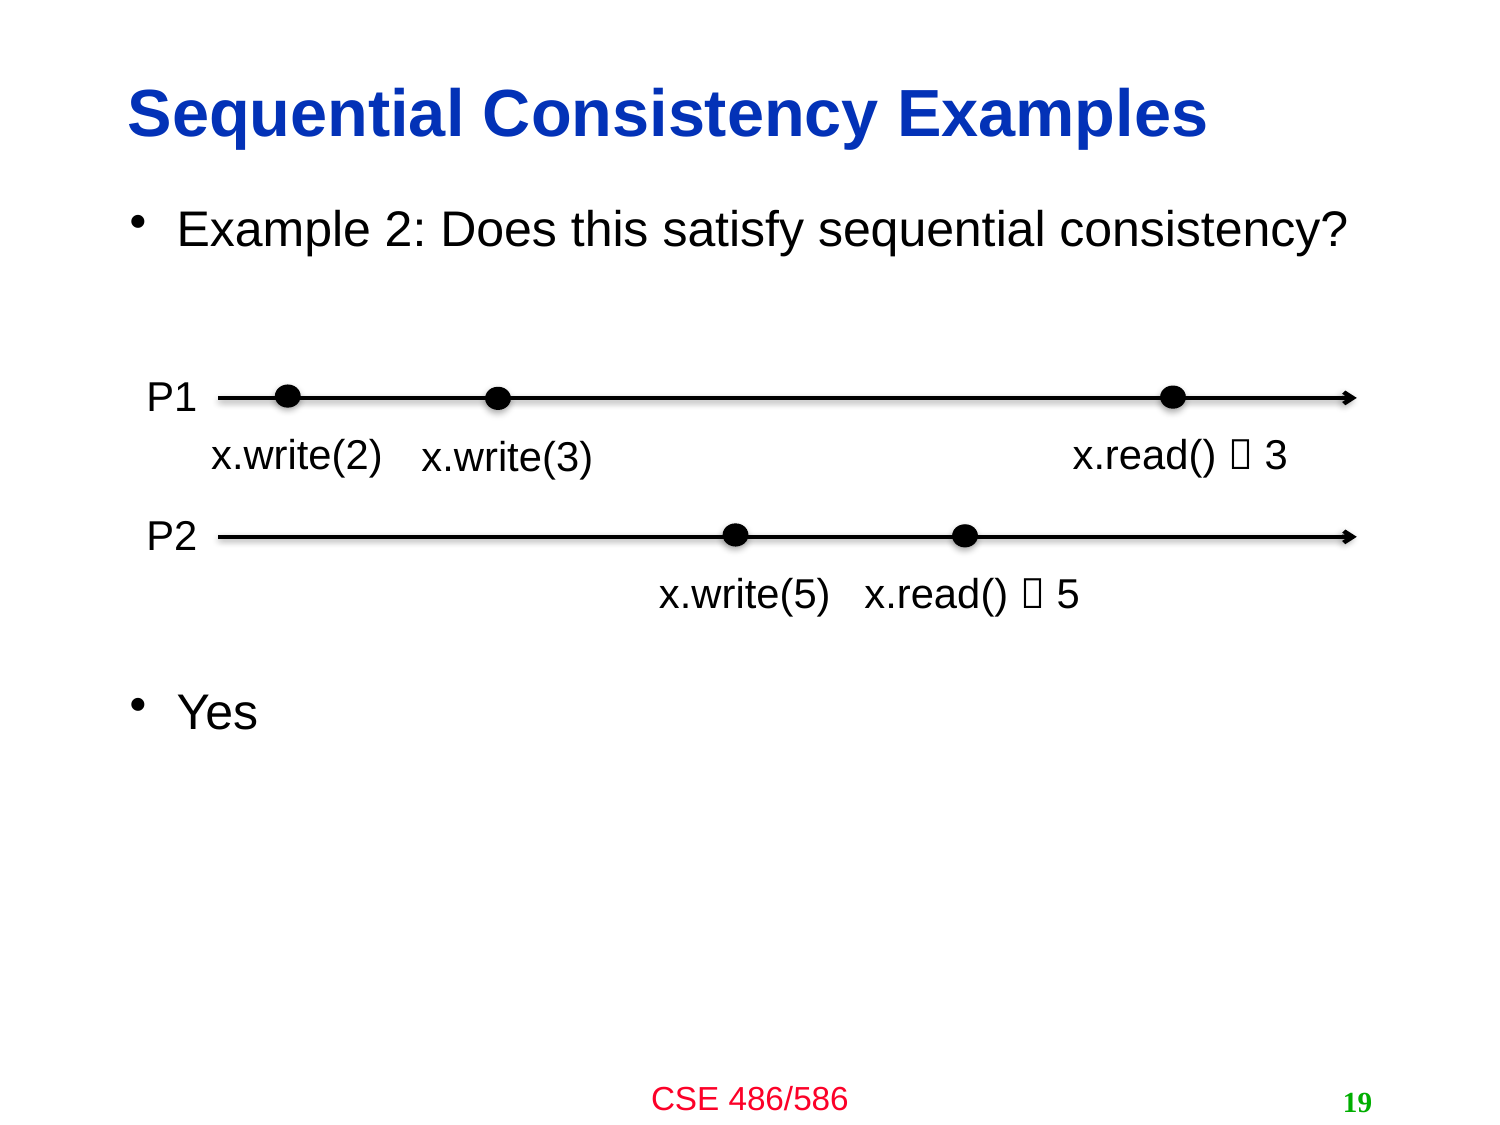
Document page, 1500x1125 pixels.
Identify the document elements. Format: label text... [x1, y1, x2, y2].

text_box x.read()  5 [714, 559, 1230, 624]
text_box [485, 386, 511, 397]
text_box [1160, 385, 1186, 397]
text_box P1 [131, 362, 275, 420]
text_box P2 [131, 501, 275, 567]
text_box x.write(2) [39, 420, 555, 486]
title Sequential Consistency Examples [112, 53, 1310, 176]
text_box x.read()  3 [922, 420, 1438, 486]
slide_number 19 [1074, 1076, 1388, 1125]
text_box [955, 544, 975, 548]
list Example 2: Does this satisfy sequential consistency? Yes [114, 195, 1376, 1005]
text_box [274, 384, 301, 397]
text_box [722, 523, 749, 535]
text_box [952, 524, 978, 535]
text_box x.write(3) [249, 422, 765, 488]
text_box [488, 406, 508, 410]
text_box x.write(5) [487, 559, 1003, 625]
